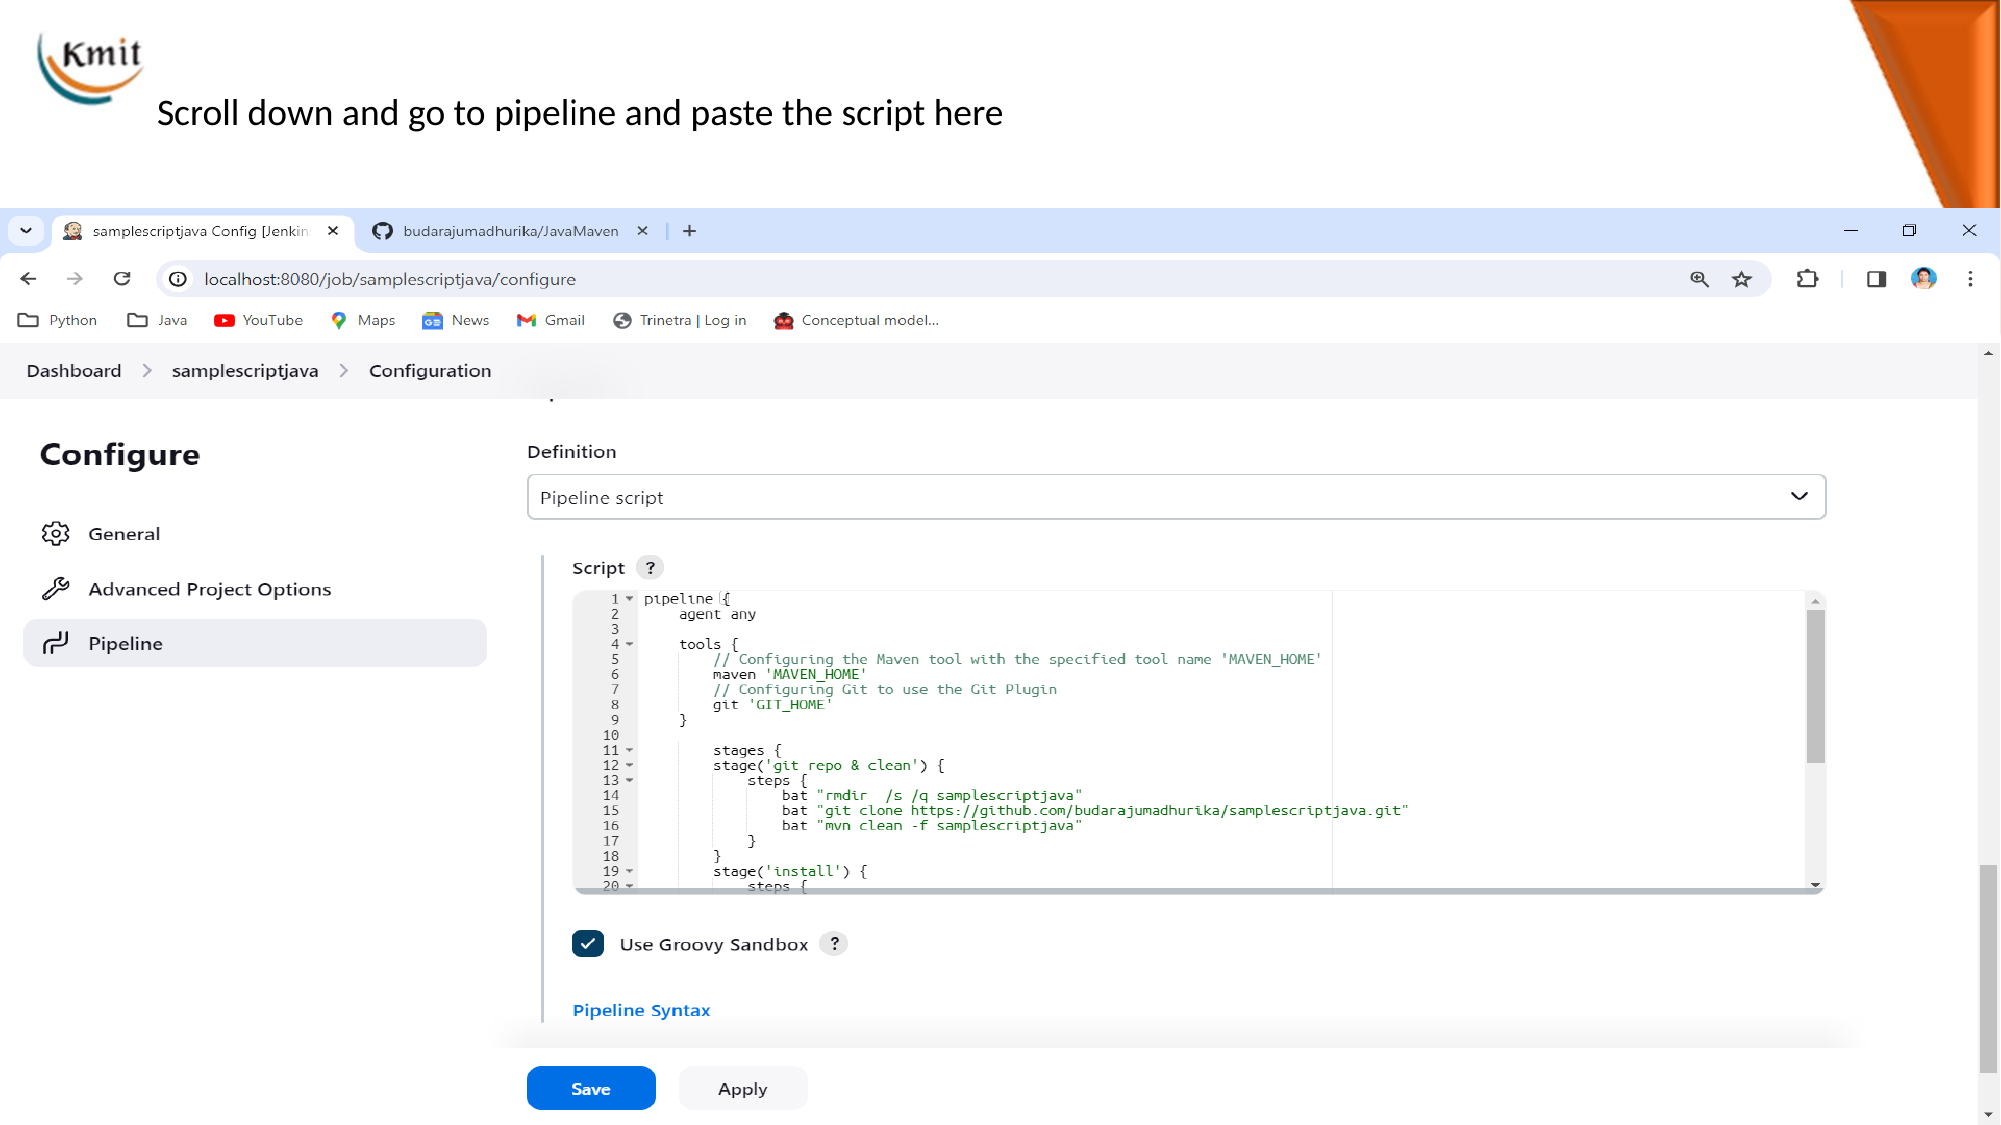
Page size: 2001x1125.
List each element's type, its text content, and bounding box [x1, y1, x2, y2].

title Scroll down and go to pipeline and paste the script here [143, 51, 1982, 169]
picture [0, 0, 2001, 1125]
